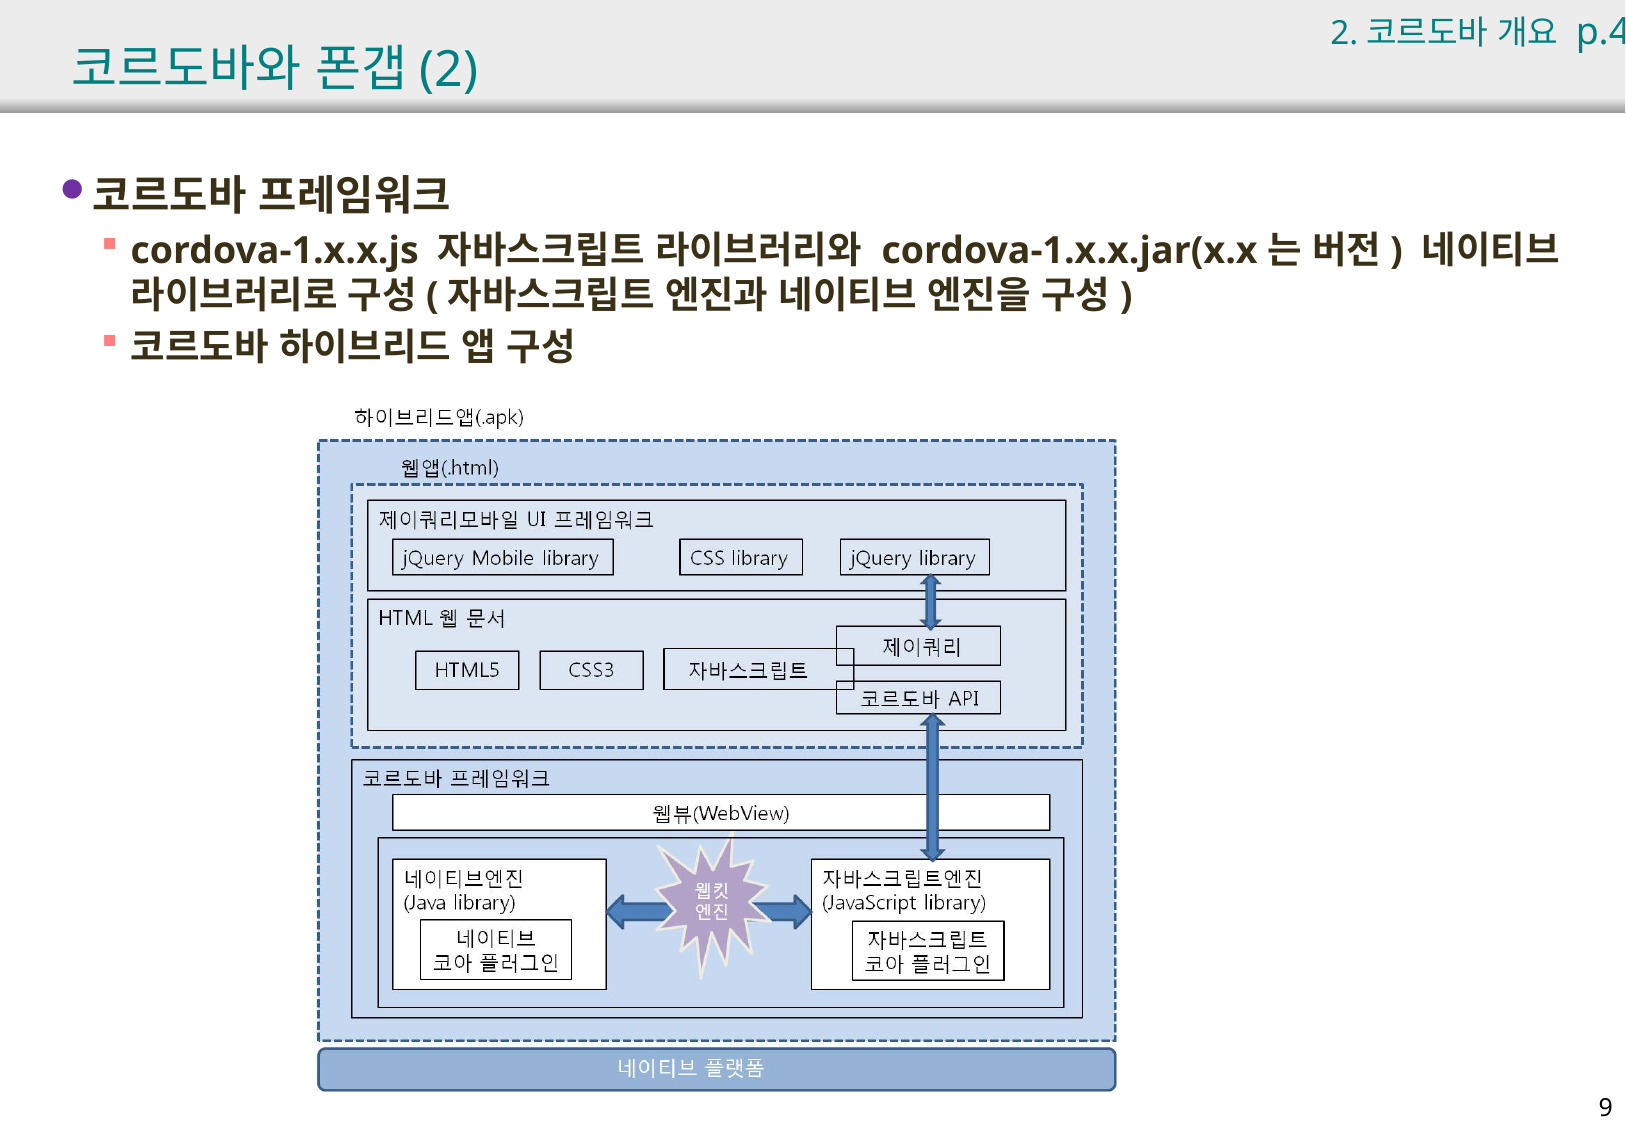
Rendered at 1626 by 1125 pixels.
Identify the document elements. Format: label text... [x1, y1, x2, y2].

picture [316, 396, 1118, 1092]
text_box 2.코르도바 개요 p.483 [1315, 0, 1625, 60]
title 코르도바와 폰갭(2) [56, 18, 1545, 115]
list 코르도바 프레임워크 cordova-1.x.x.js 자바스크립트 라이브러리와 cordova-1.x.x.jar(x.x는 버전) 네이티브 라이브러리로 구성(자바스크립트 엔진과 네이티브 엔진을 구성) 코르도바 하이브리드 앱 구성 [44, 160, 1593, 1095]
